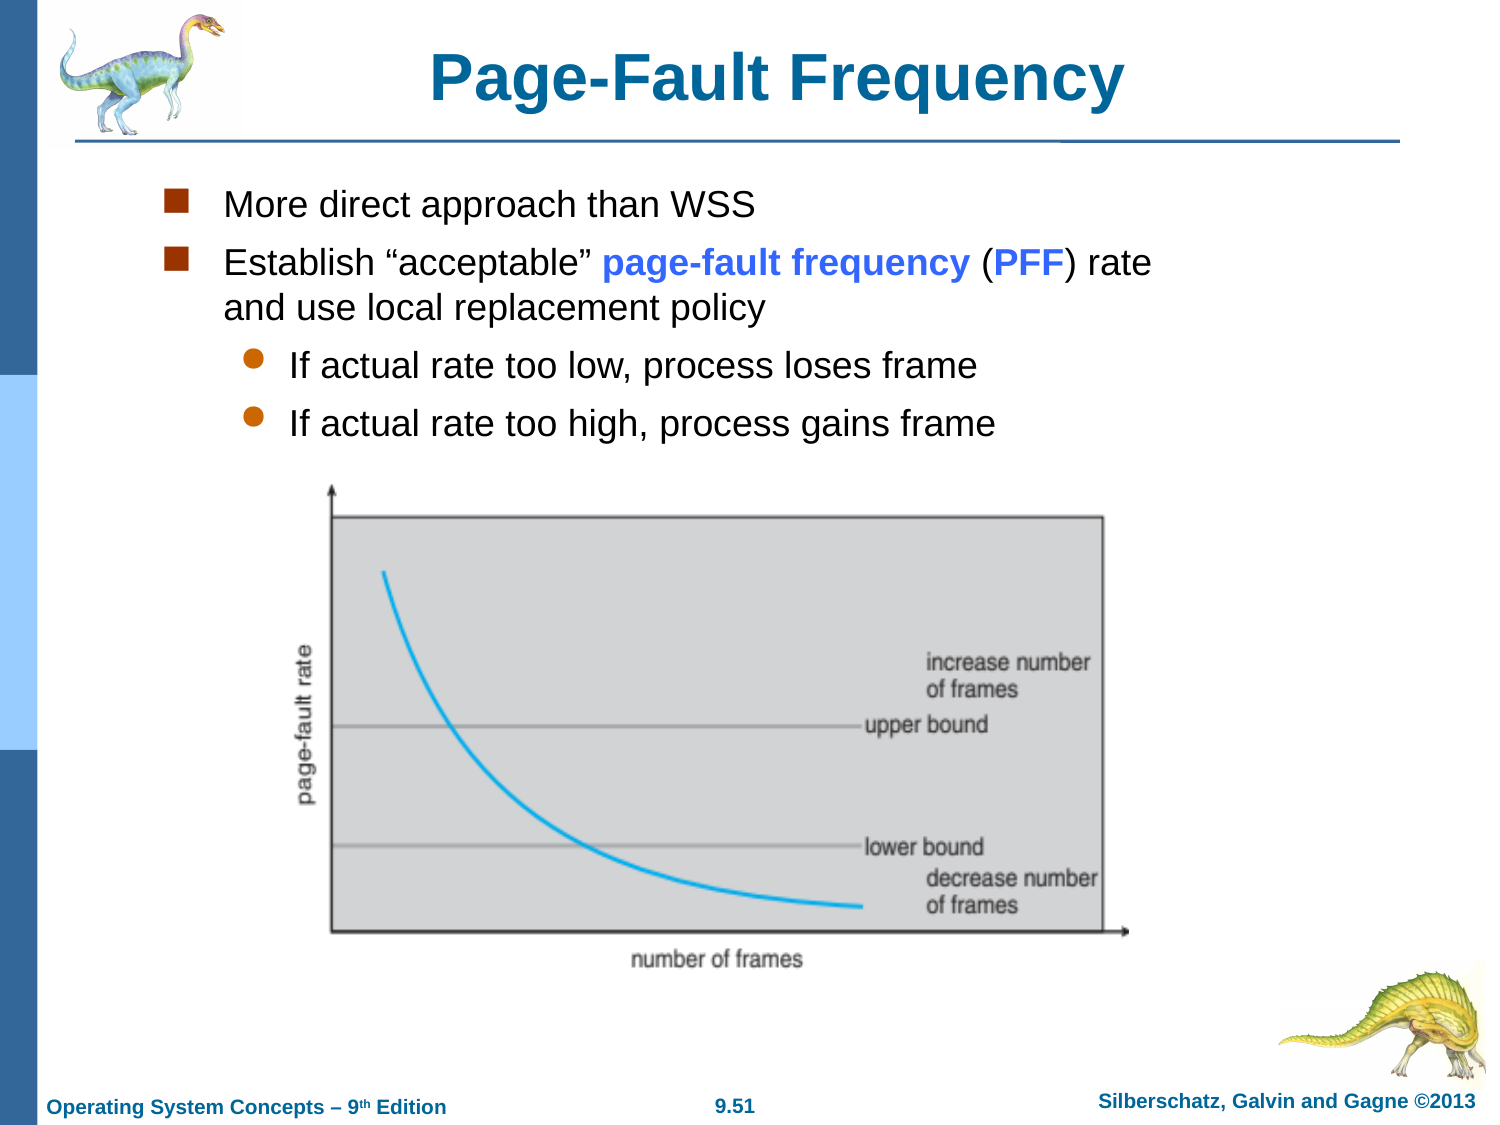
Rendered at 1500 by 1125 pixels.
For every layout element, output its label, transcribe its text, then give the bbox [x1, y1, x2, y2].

picture [1275, 959, 1486, 1090]
picture [291, 484, 1130, 970]
picture [46, 0, 243, 149]
list More direct approach than WSS Establish “acceptable” page-fault frequency (PFF) rate and use local replacement policy If actual rate too low, process loses frame If actual rate too high, process gains frame [152, 172, 1236, 446]
title Page-Fault Frequency [130, 26, 1425, 122]
